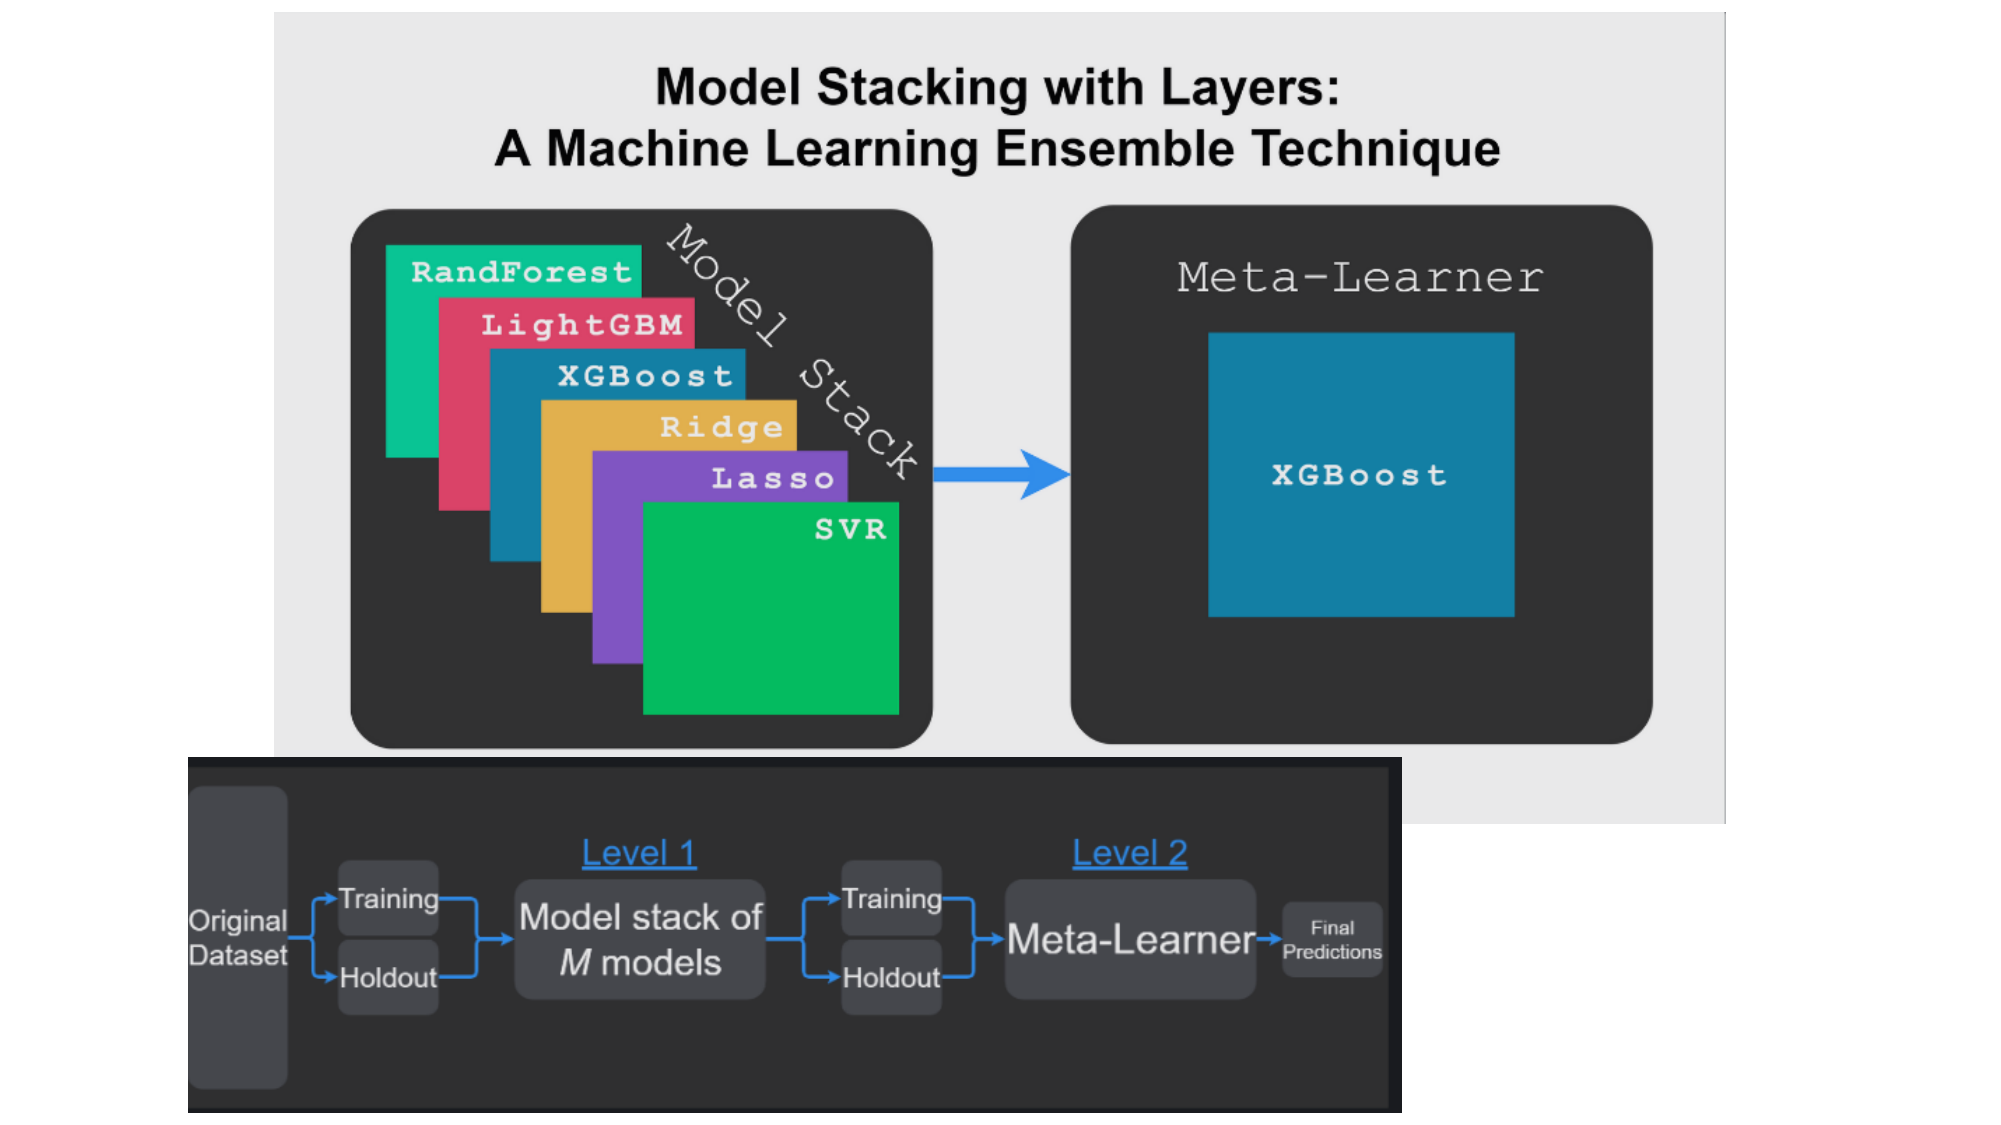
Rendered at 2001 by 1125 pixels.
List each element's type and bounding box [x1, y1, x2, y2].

picture [188, 12, 1726, 1113]
